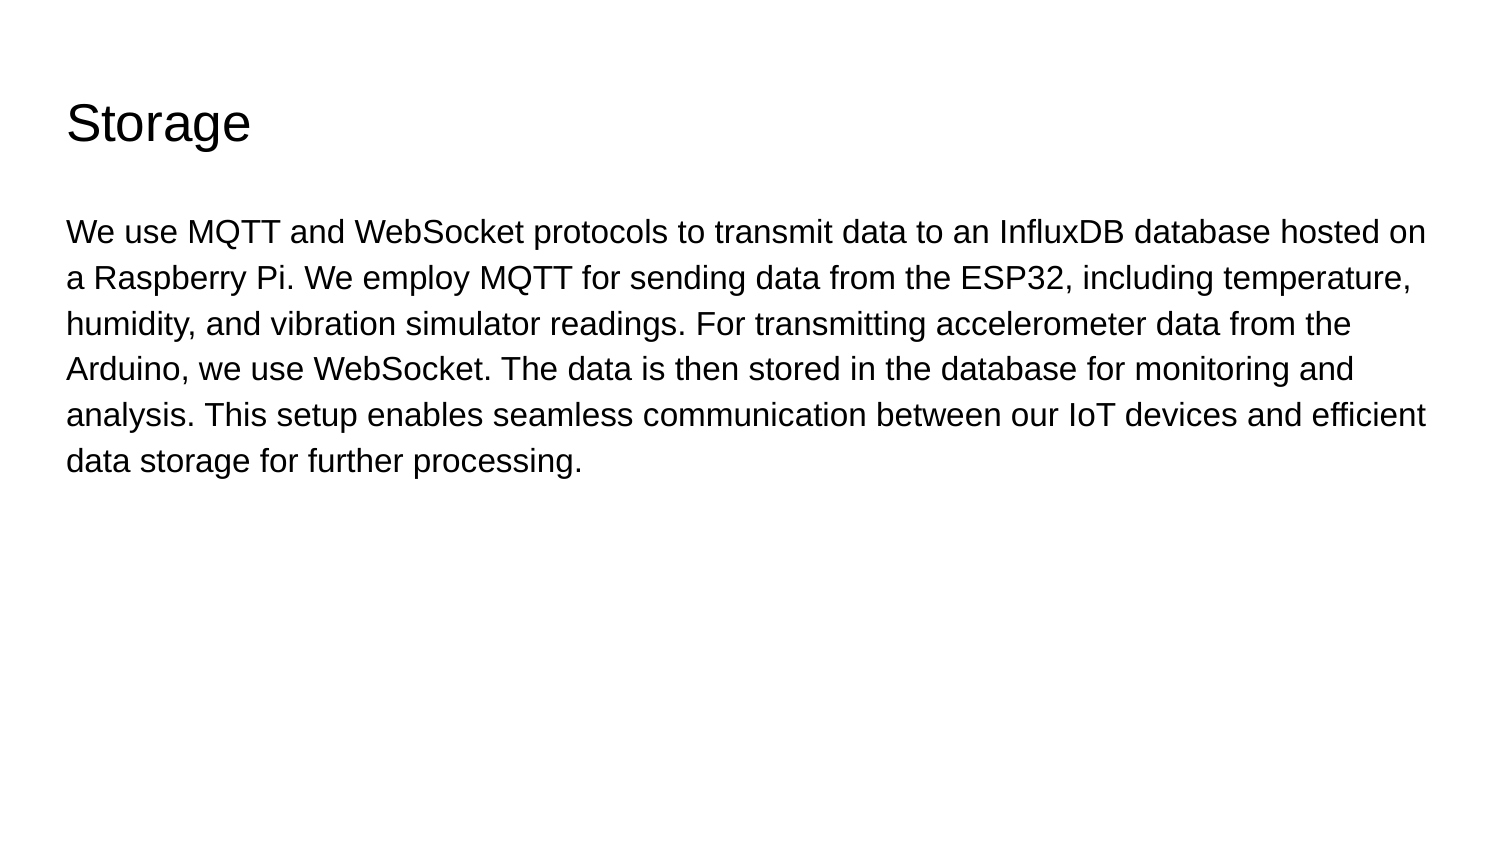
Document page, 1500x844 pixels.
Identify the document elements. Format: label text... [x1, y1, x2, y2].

list We use MQTT and WebSocket protocols to transmit data to an InfluxDB database hosted on a Raspberry Pi. We employ MQTT for sending data from the ESP32, including temperature, humidity, and vibration simulator readings. For transmitting accelerometer data from the Arduino, we use WebSocket. The data is then stored in the database for monitoring and analysis. This setup enables seamless communication between our IoT devices and efficient data storage for further processing. [51, 189, 1449, 510]
title Storage [51, 72, 1449, 167]
